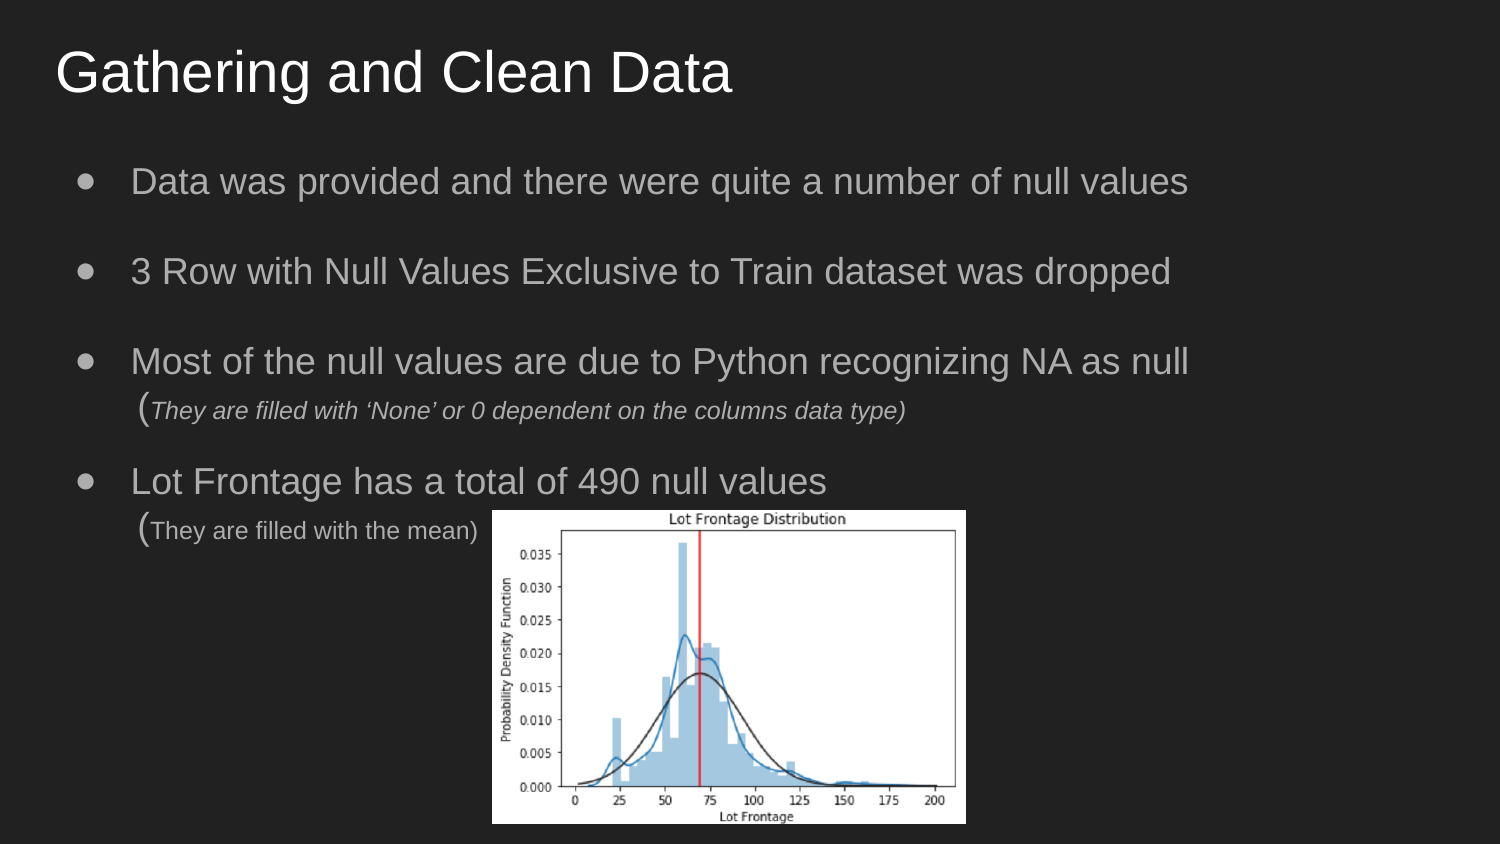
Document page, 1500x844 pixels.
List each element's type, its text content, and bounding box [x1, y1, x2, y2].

picture [492, 510, 966, 825]
list Data was provided and there were quite a number of null values 3 Row with Null Values Exclusive to Train dataset was dropped Most of the null values are due to Python recognizing NA as null (They are filled with ‘None’ or 0 dependent on the columns data type) Lot Frontage has a total of 490 null values (They are filled with the mean) [40, 141, 1439, 703]
title Gathering and Clean Data [40, 19, 1439, 114]
